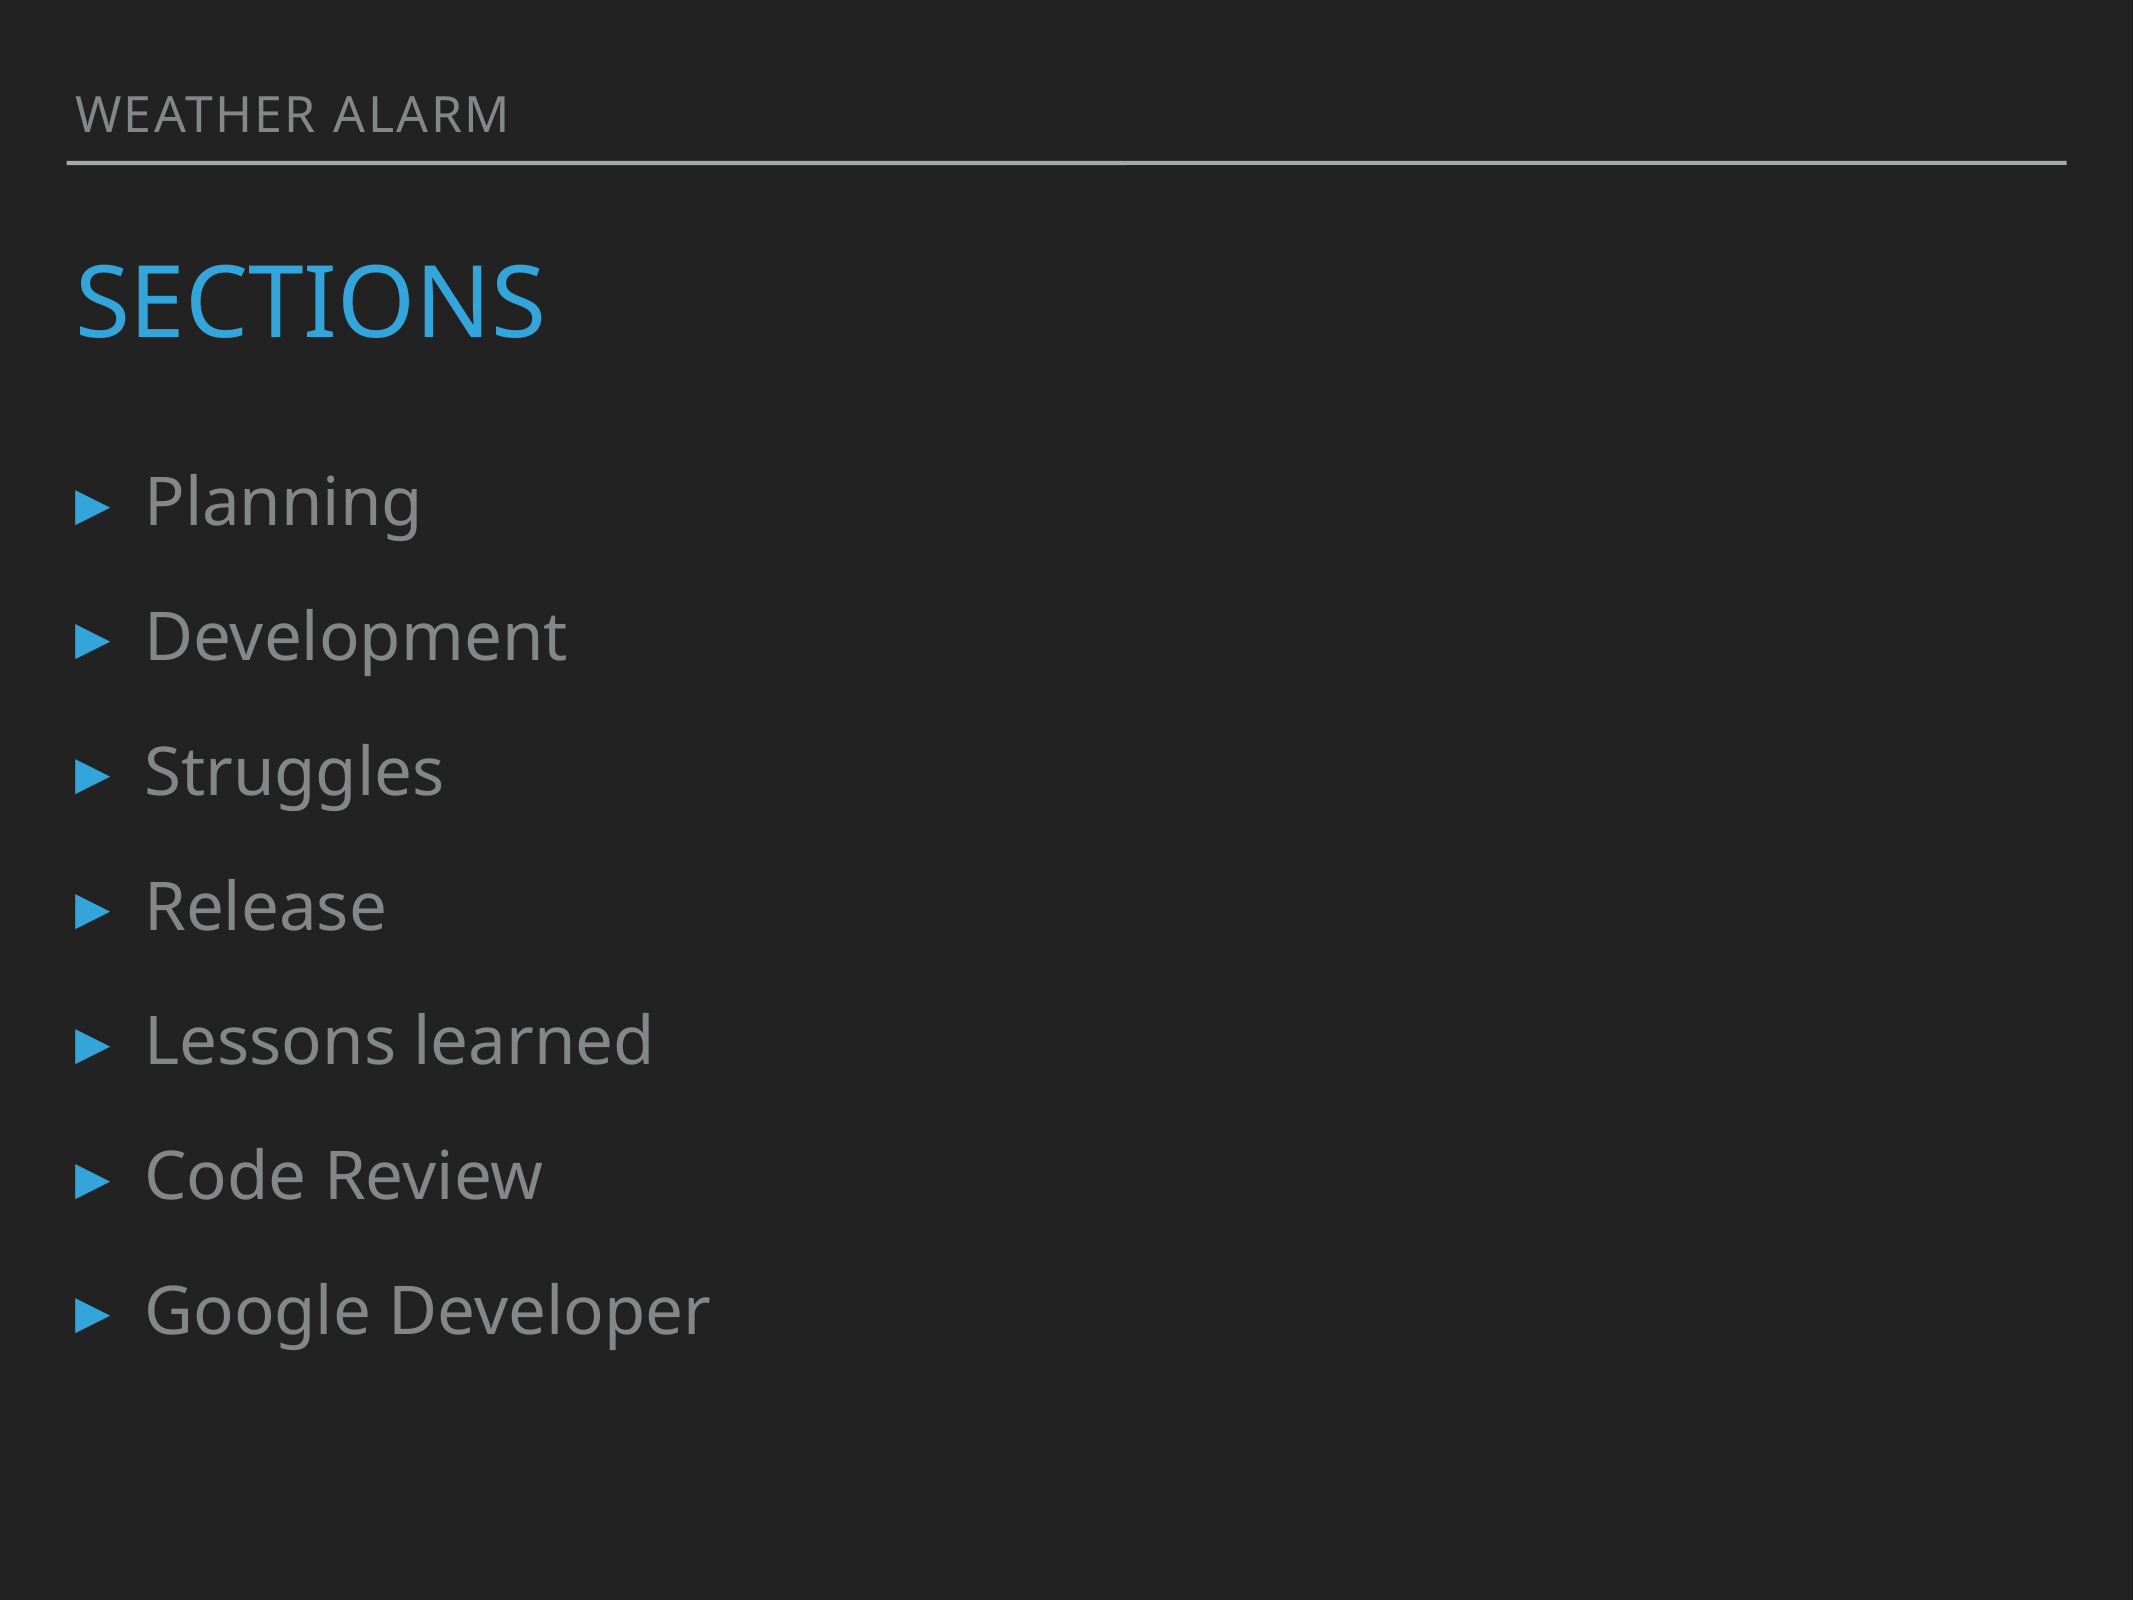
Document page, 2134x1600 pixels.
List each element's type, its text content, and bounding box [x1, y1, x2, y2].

list weather alarm [66, 74, 1901, 151]
title sections [66, 251, 2068, 372]
list Planning Development Struggles Release Lessons learned Code Review Google Developer [66, 449, 2068, 1453]
